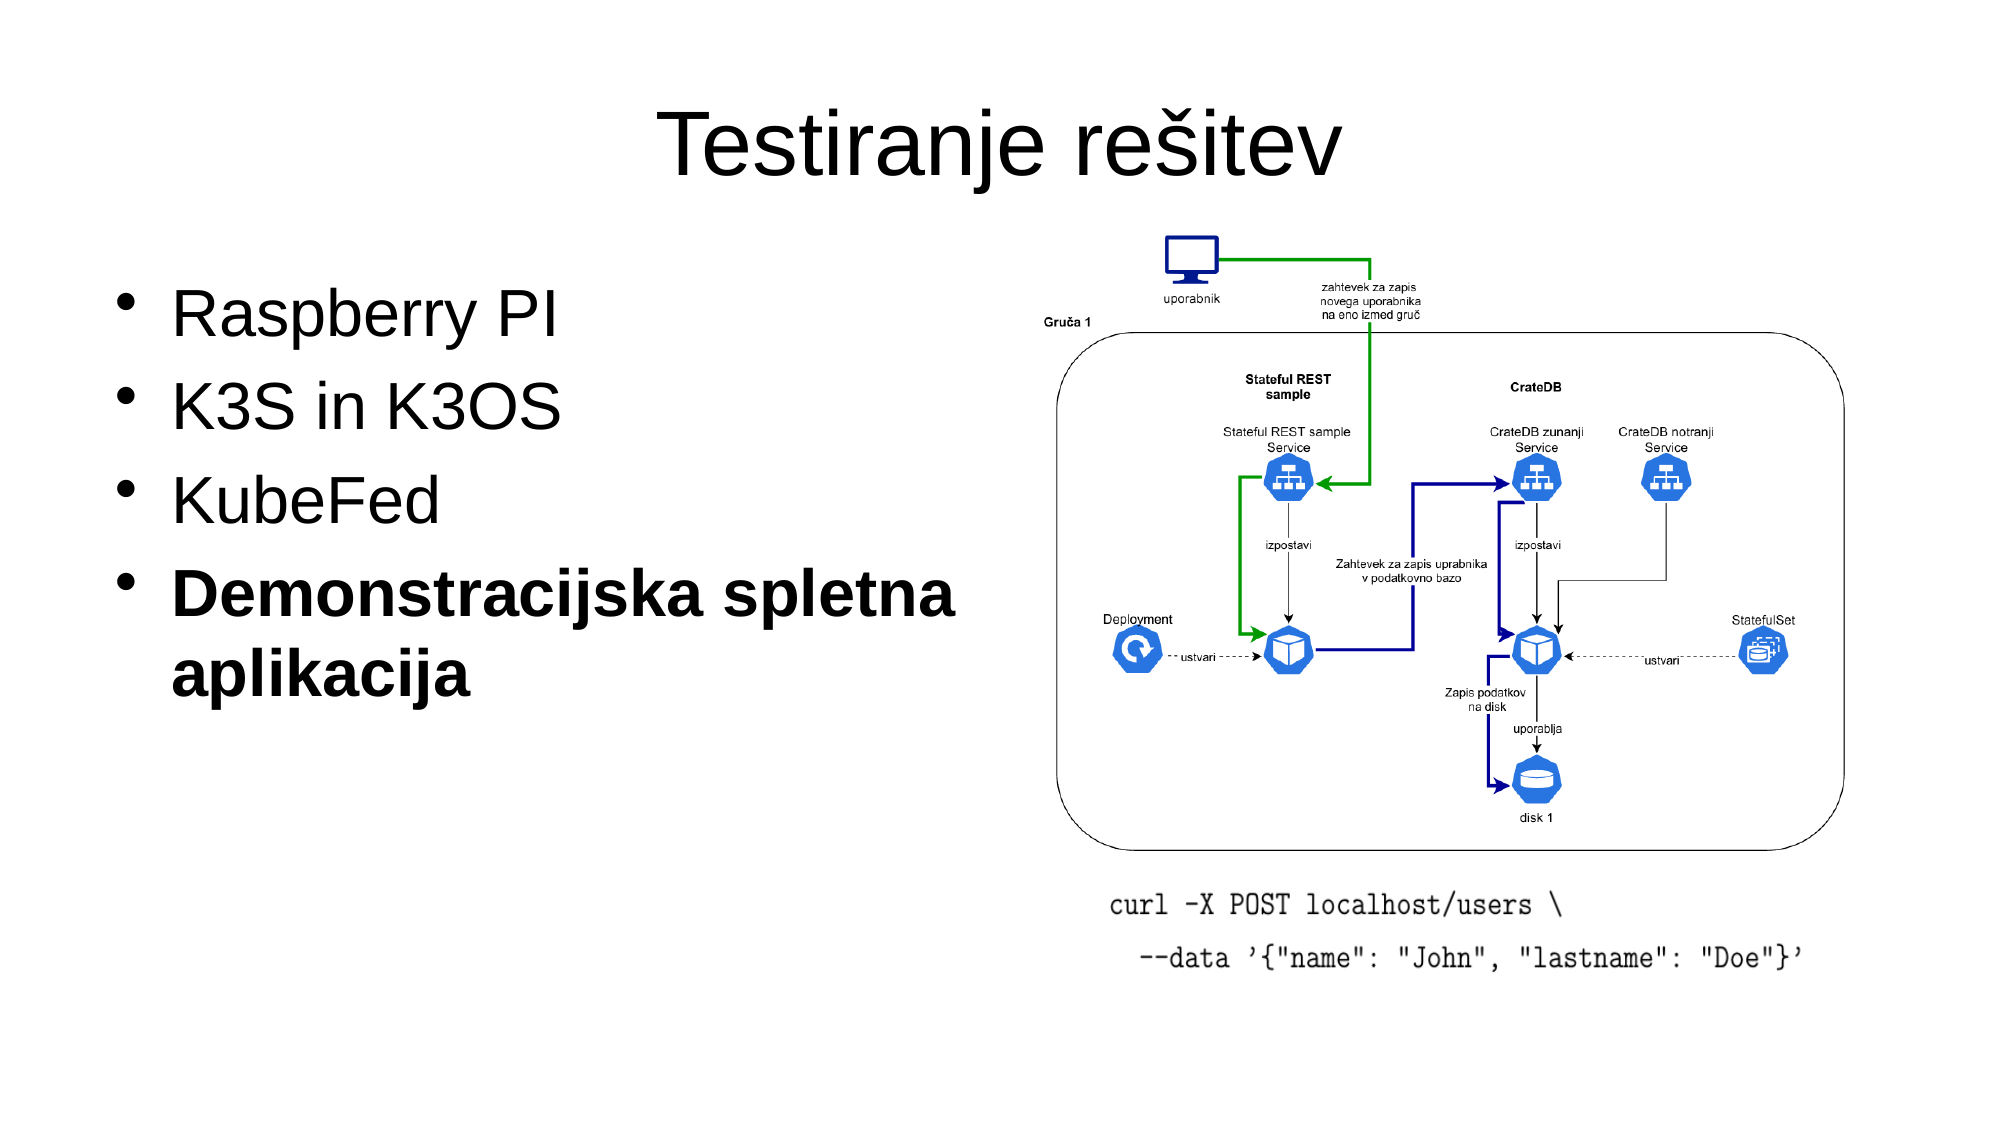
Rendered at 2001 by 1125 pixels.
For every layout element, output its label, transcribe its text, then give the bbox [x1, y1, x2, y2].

list Raspberry PI K3S in K3OS KubeFed Demonstracijska spletna aplikacija [99, 262, 983, 1006]
picture [1102, 887, 1820, 978]
title Testiranje rešitev [99, 44, 1901, 233]
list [1031, 232, 1847, 853]
